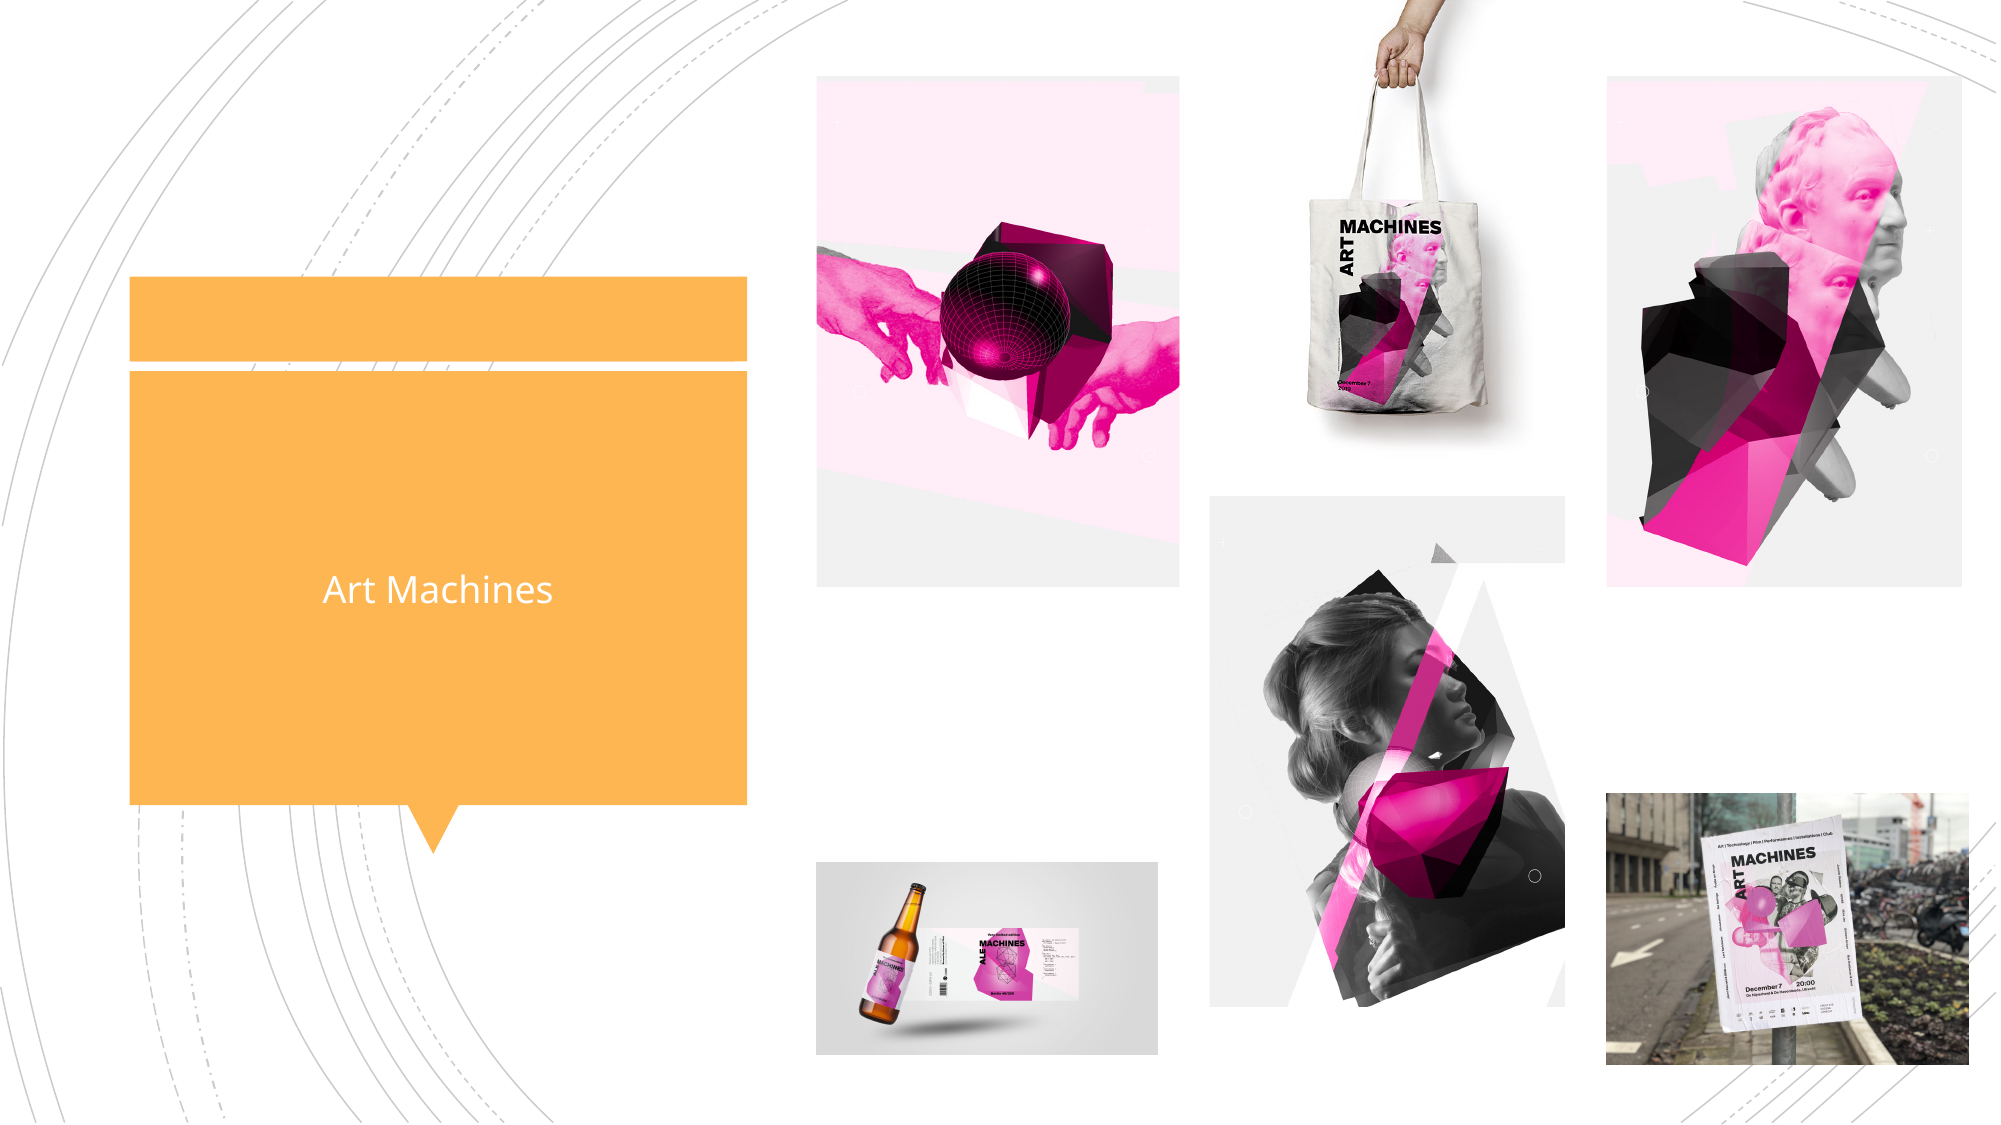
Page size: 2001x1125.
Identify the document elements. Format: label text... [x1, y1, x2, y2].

picture [816, 862, 1158, 1055]
picture [1209, 496, 1577, 1008]
picture [1606, 76, 1974, 588]
picture [1219, 0, 1579, 477]
text_box Art Machines [128, 370, 748, 806]
text_box [392, 776, 475, 856]
picture [816, 76, 1184, 588]
picture [1606, 793, 1969, 1066]
text_box [128, 275, 748, 363]
